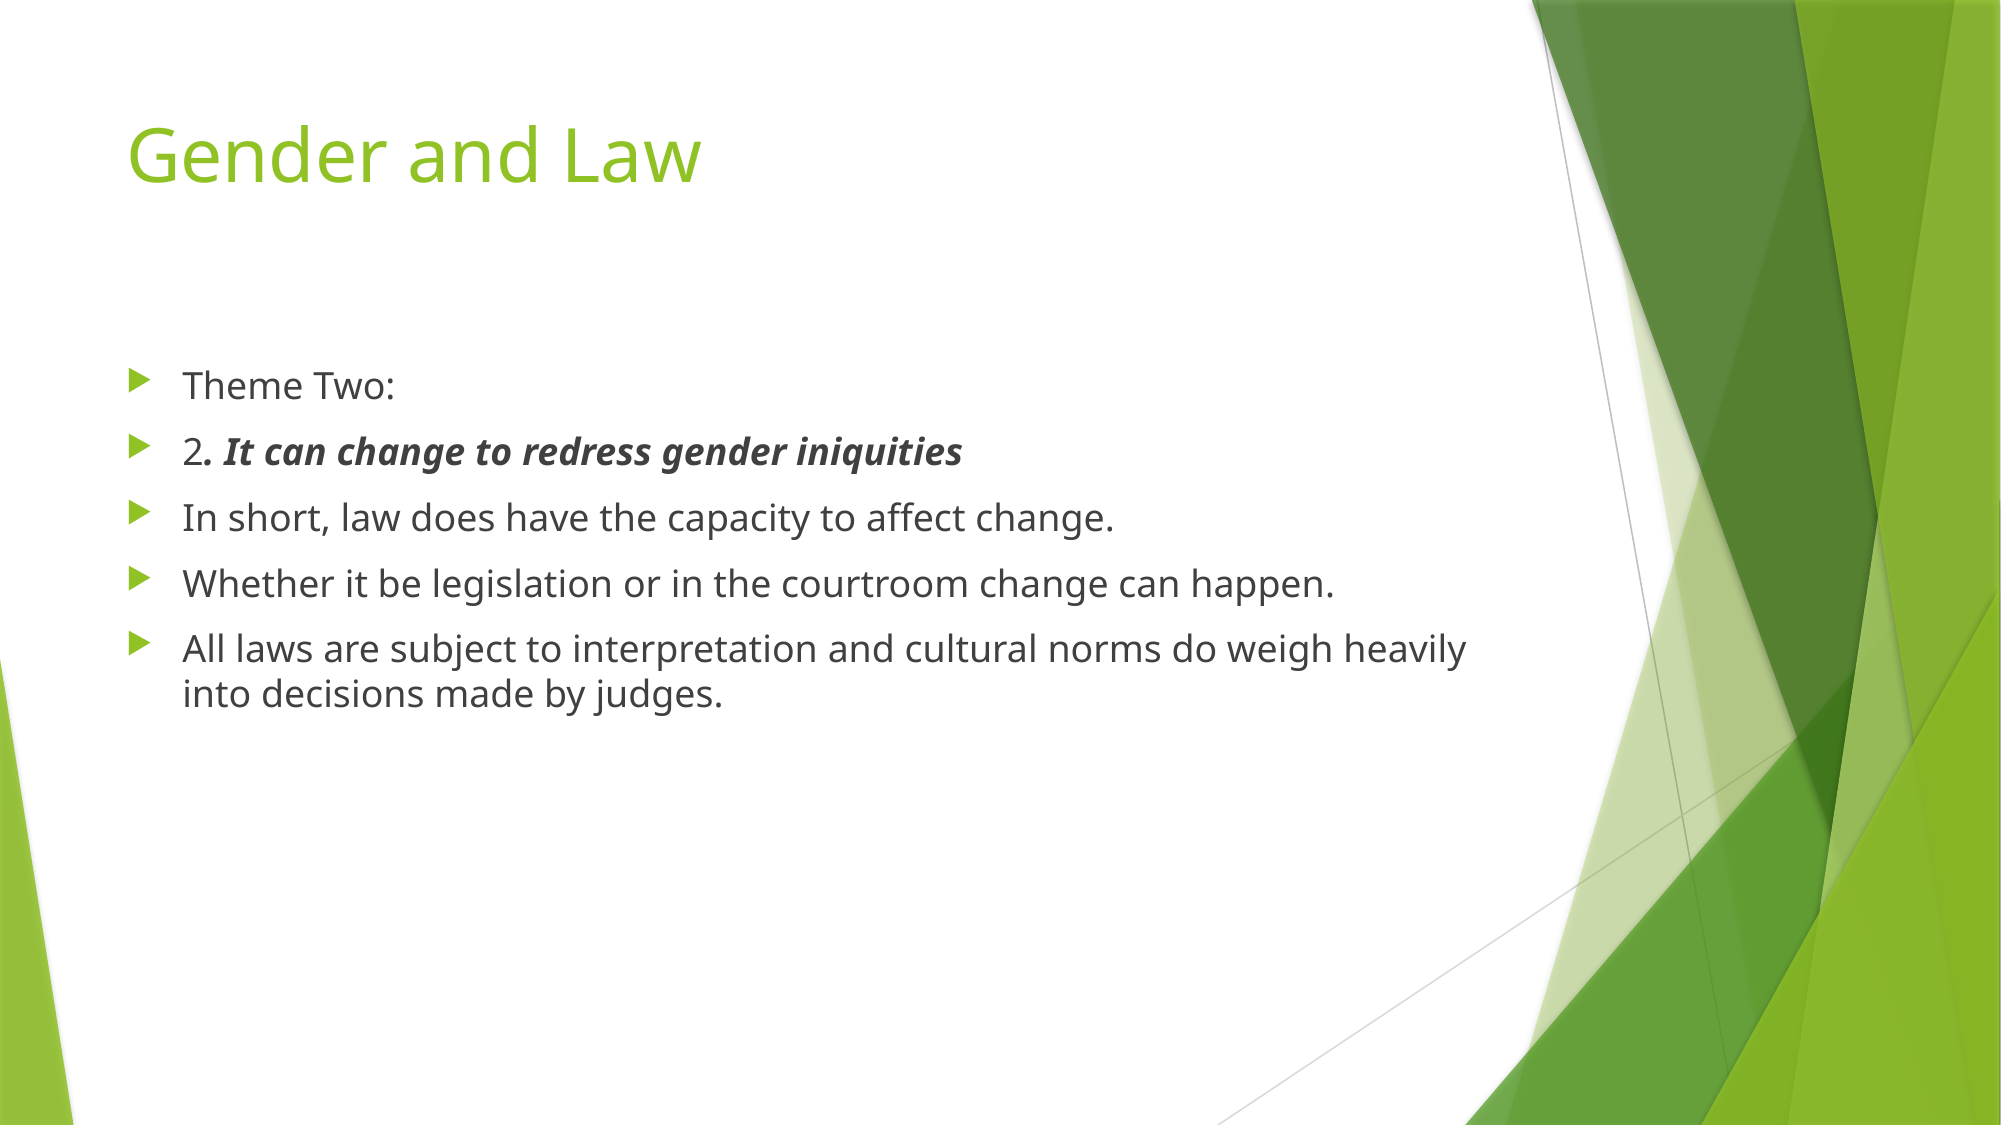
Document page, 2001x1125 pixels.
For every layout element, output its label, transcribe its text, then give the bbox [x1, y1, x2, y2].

list Theme Two: 2. It can change to redress gender iniquities In short, law does have the capacity to affect change. Whether it be legislation or in the courtroom change can happen. All laws are subject to interpretation and cultural norms do weigh heavily into decisions made by judges. [111, 354, 1522, 992]
title Gender and Law [111, 99, 1522, 317]
